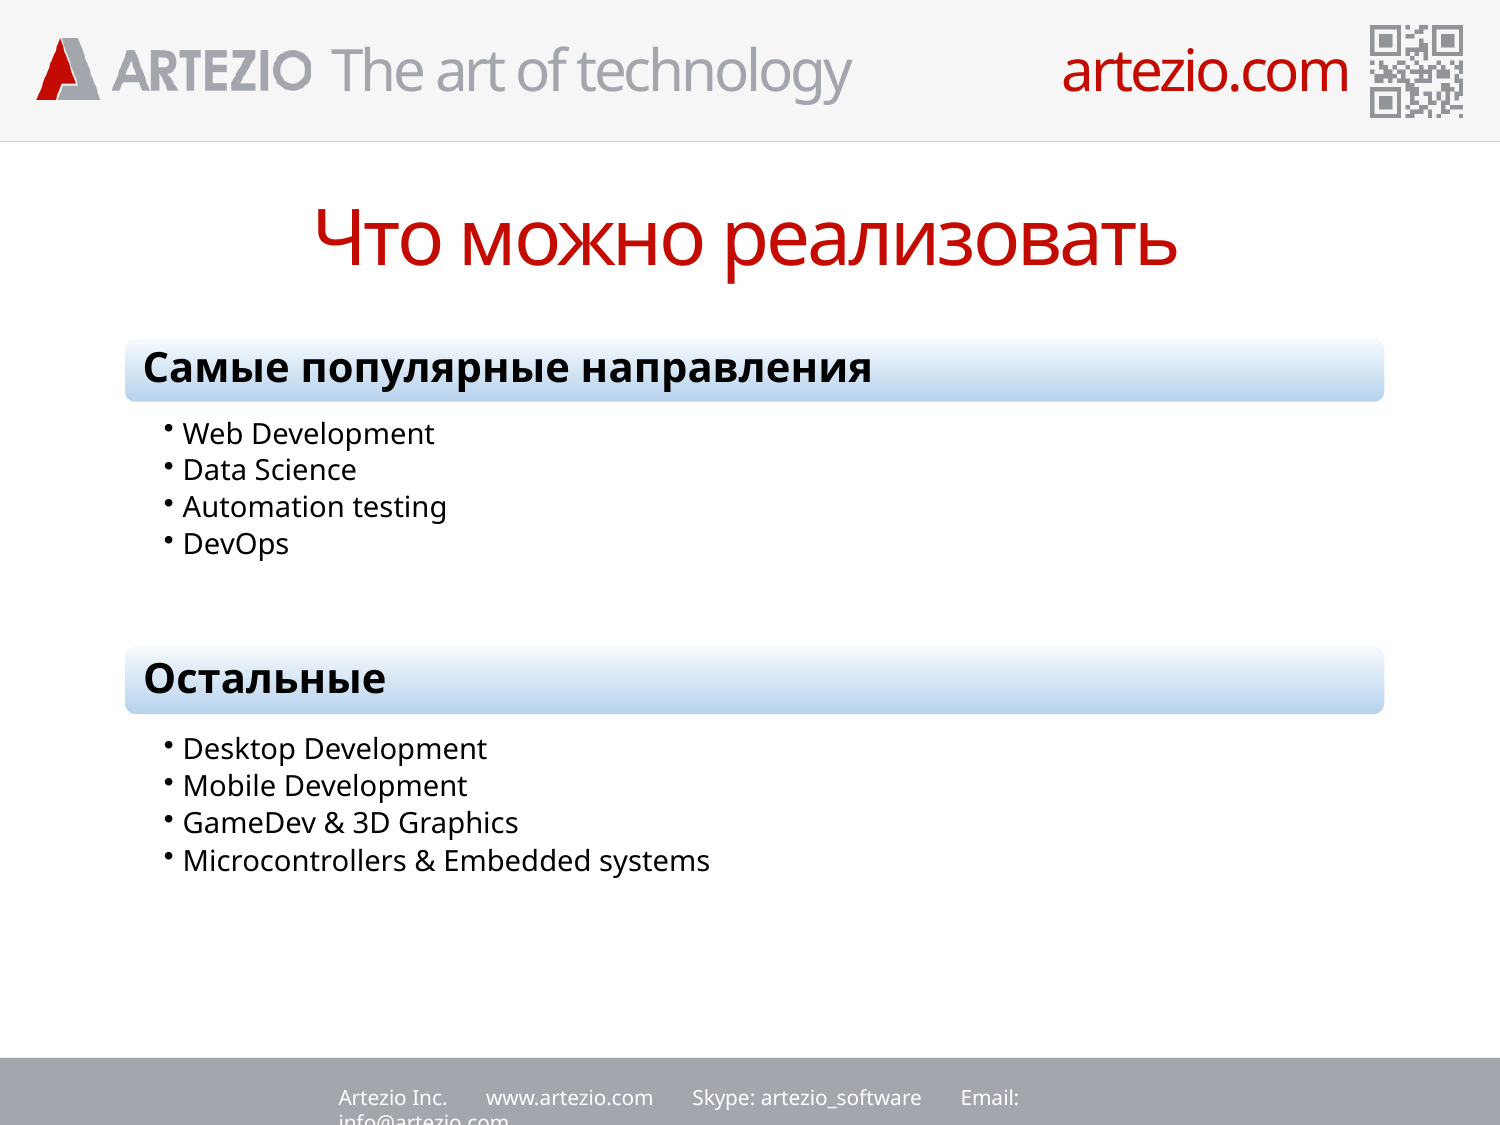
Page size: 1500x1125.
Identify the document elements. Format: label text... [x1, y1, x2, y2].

picture [36, 38, 311, 100]
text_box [123, 290, 1386, 1007]
text_box Что можно реализовать [23, 190, 1471, 291]
picture [1370, 25, 1463, 118]
